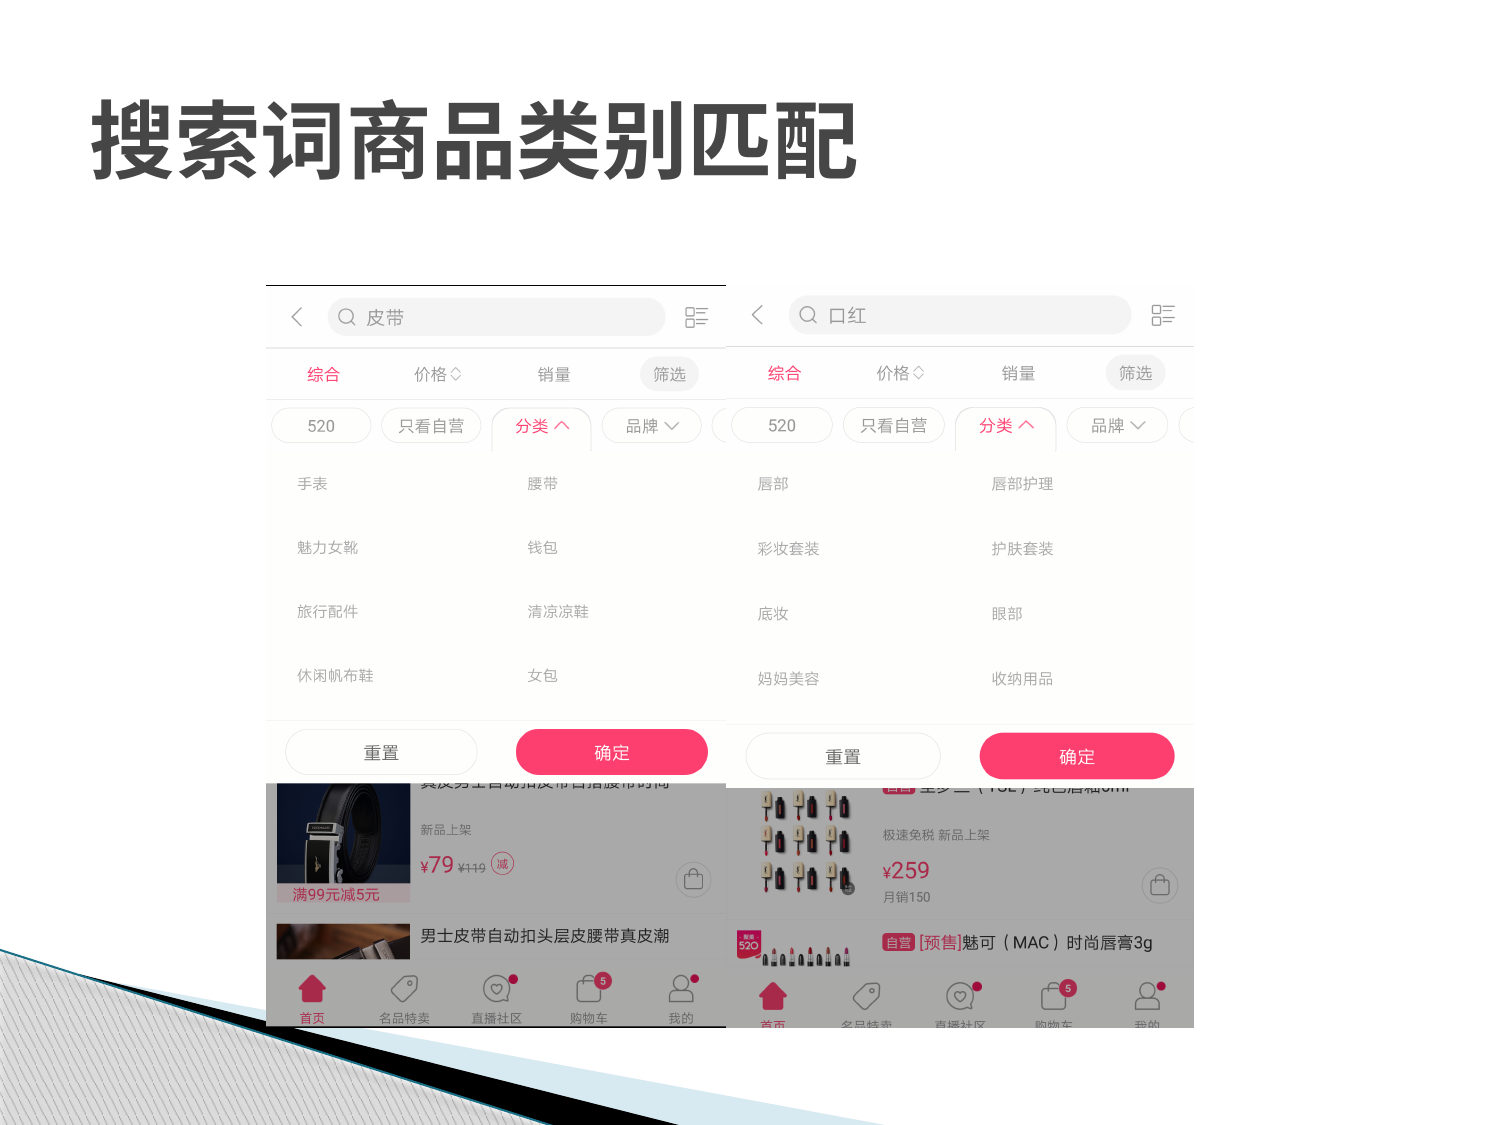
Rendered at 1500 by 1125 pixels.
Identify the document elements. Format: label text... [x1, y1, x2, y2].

picture [726, 284, 1194, 1028]
title 搜索词商品类别匹配 [75, 45, 1425, 233]
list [265, 284, 726, 1028]
